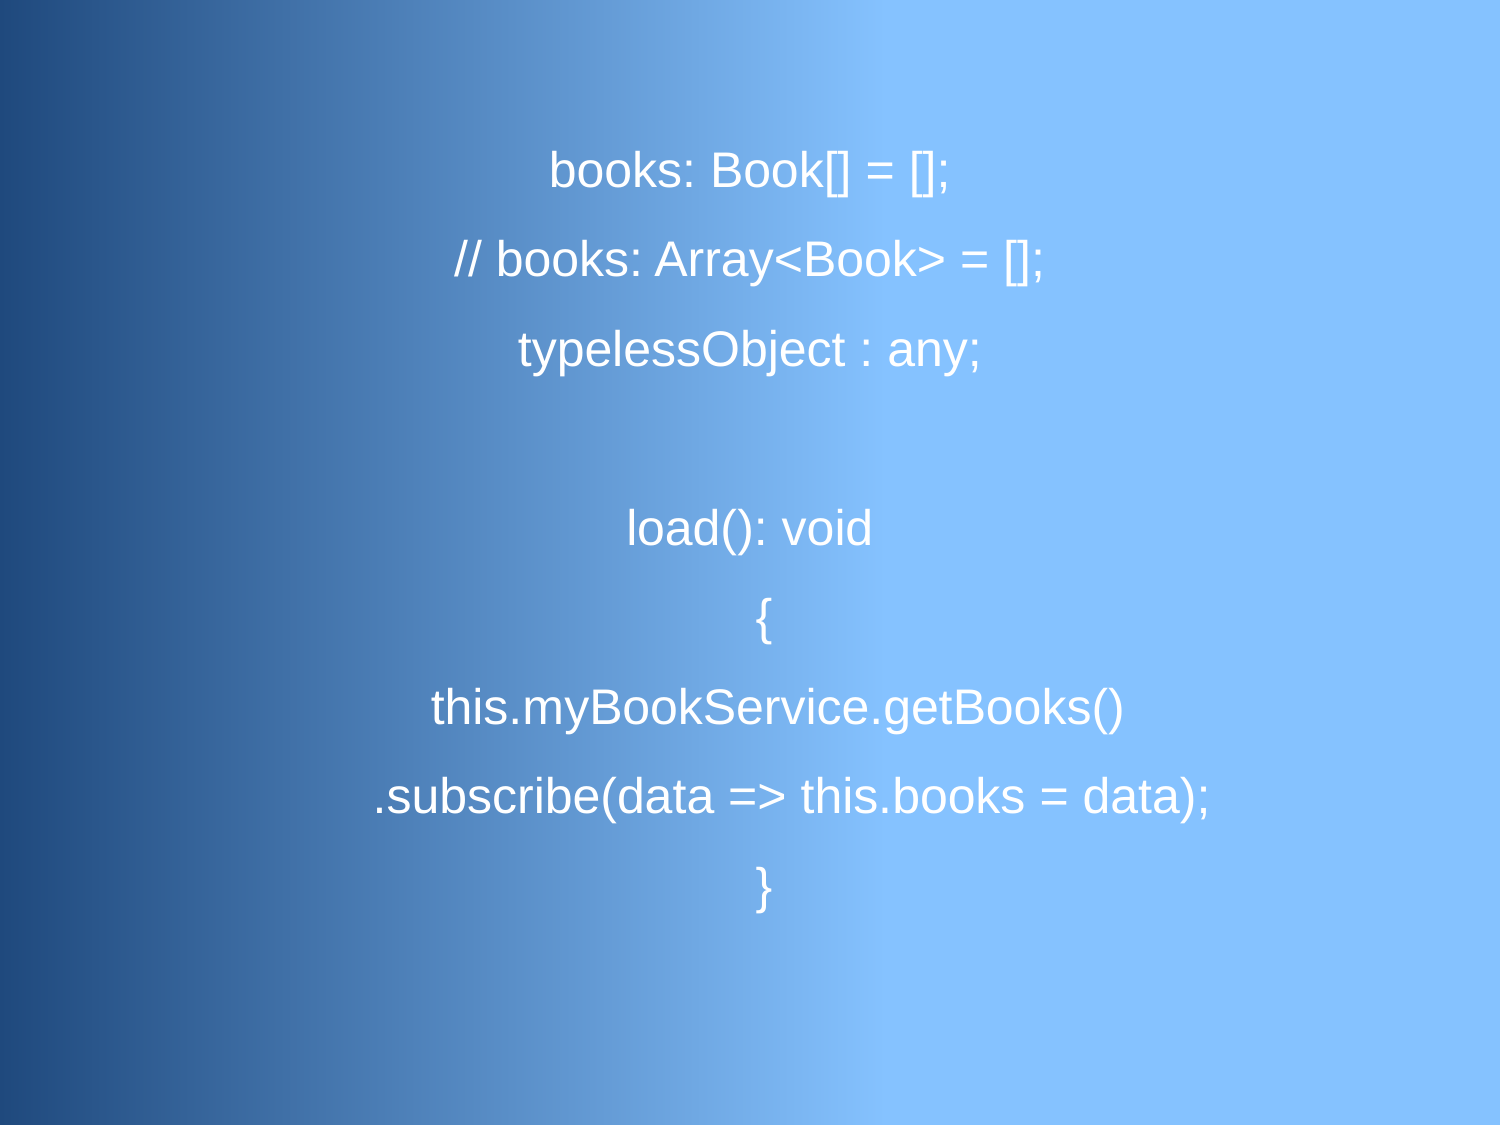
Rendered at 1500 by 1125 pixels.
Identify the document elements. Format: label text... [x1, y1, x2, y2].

subtitle books: Book[] = []; // books: Array<Book> = []; typelessObject : any; load(): void { this.myBookService.getBooks() .subscribe(data => this.books = data); } [75, 45, 1425, 1006]
